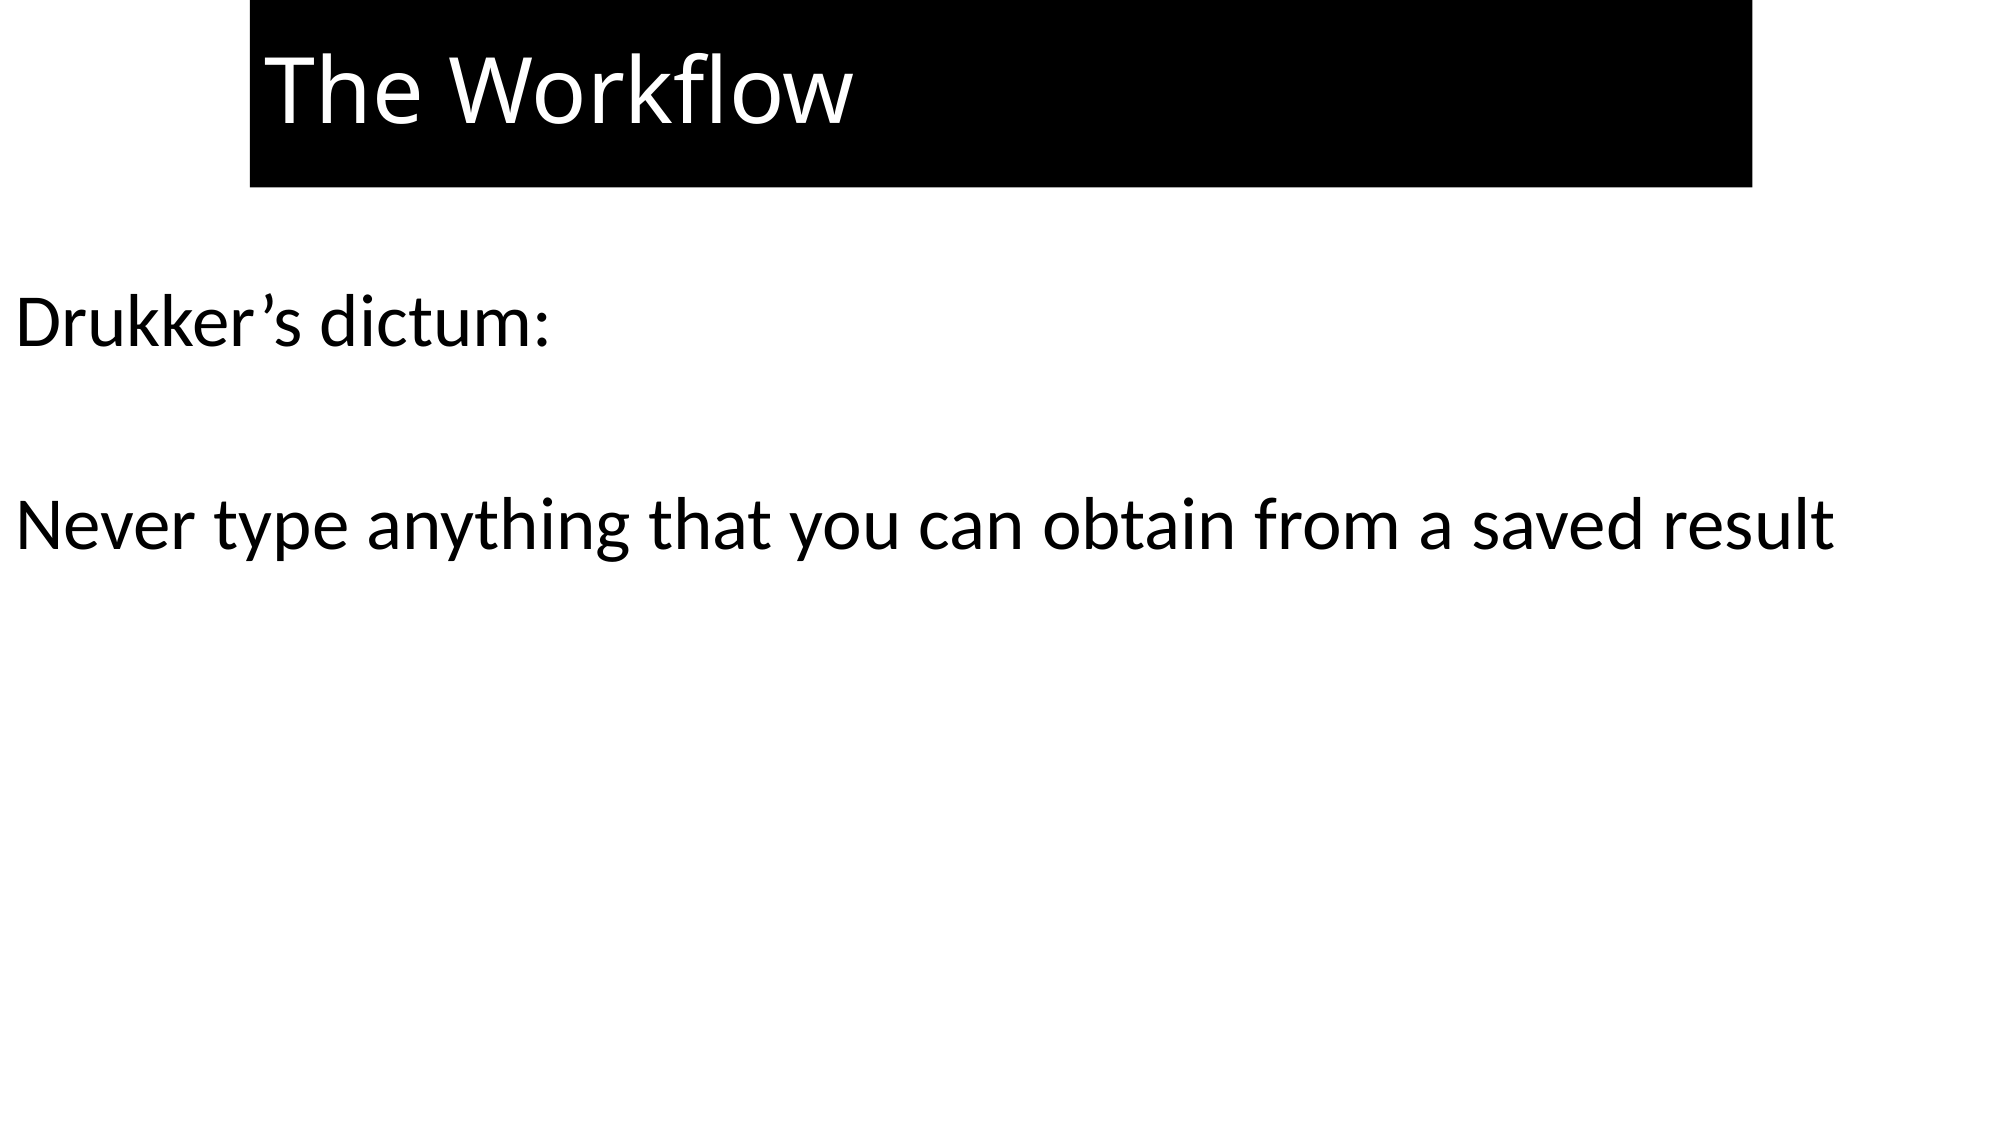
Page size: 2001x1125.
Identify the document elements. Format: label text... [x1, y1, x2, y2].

list Drukker’s dictum: Never type anything that you can obtain from a saved result [0, 274, 2000, 1100]
title The Workflow [249, 0, 1753, 188]
